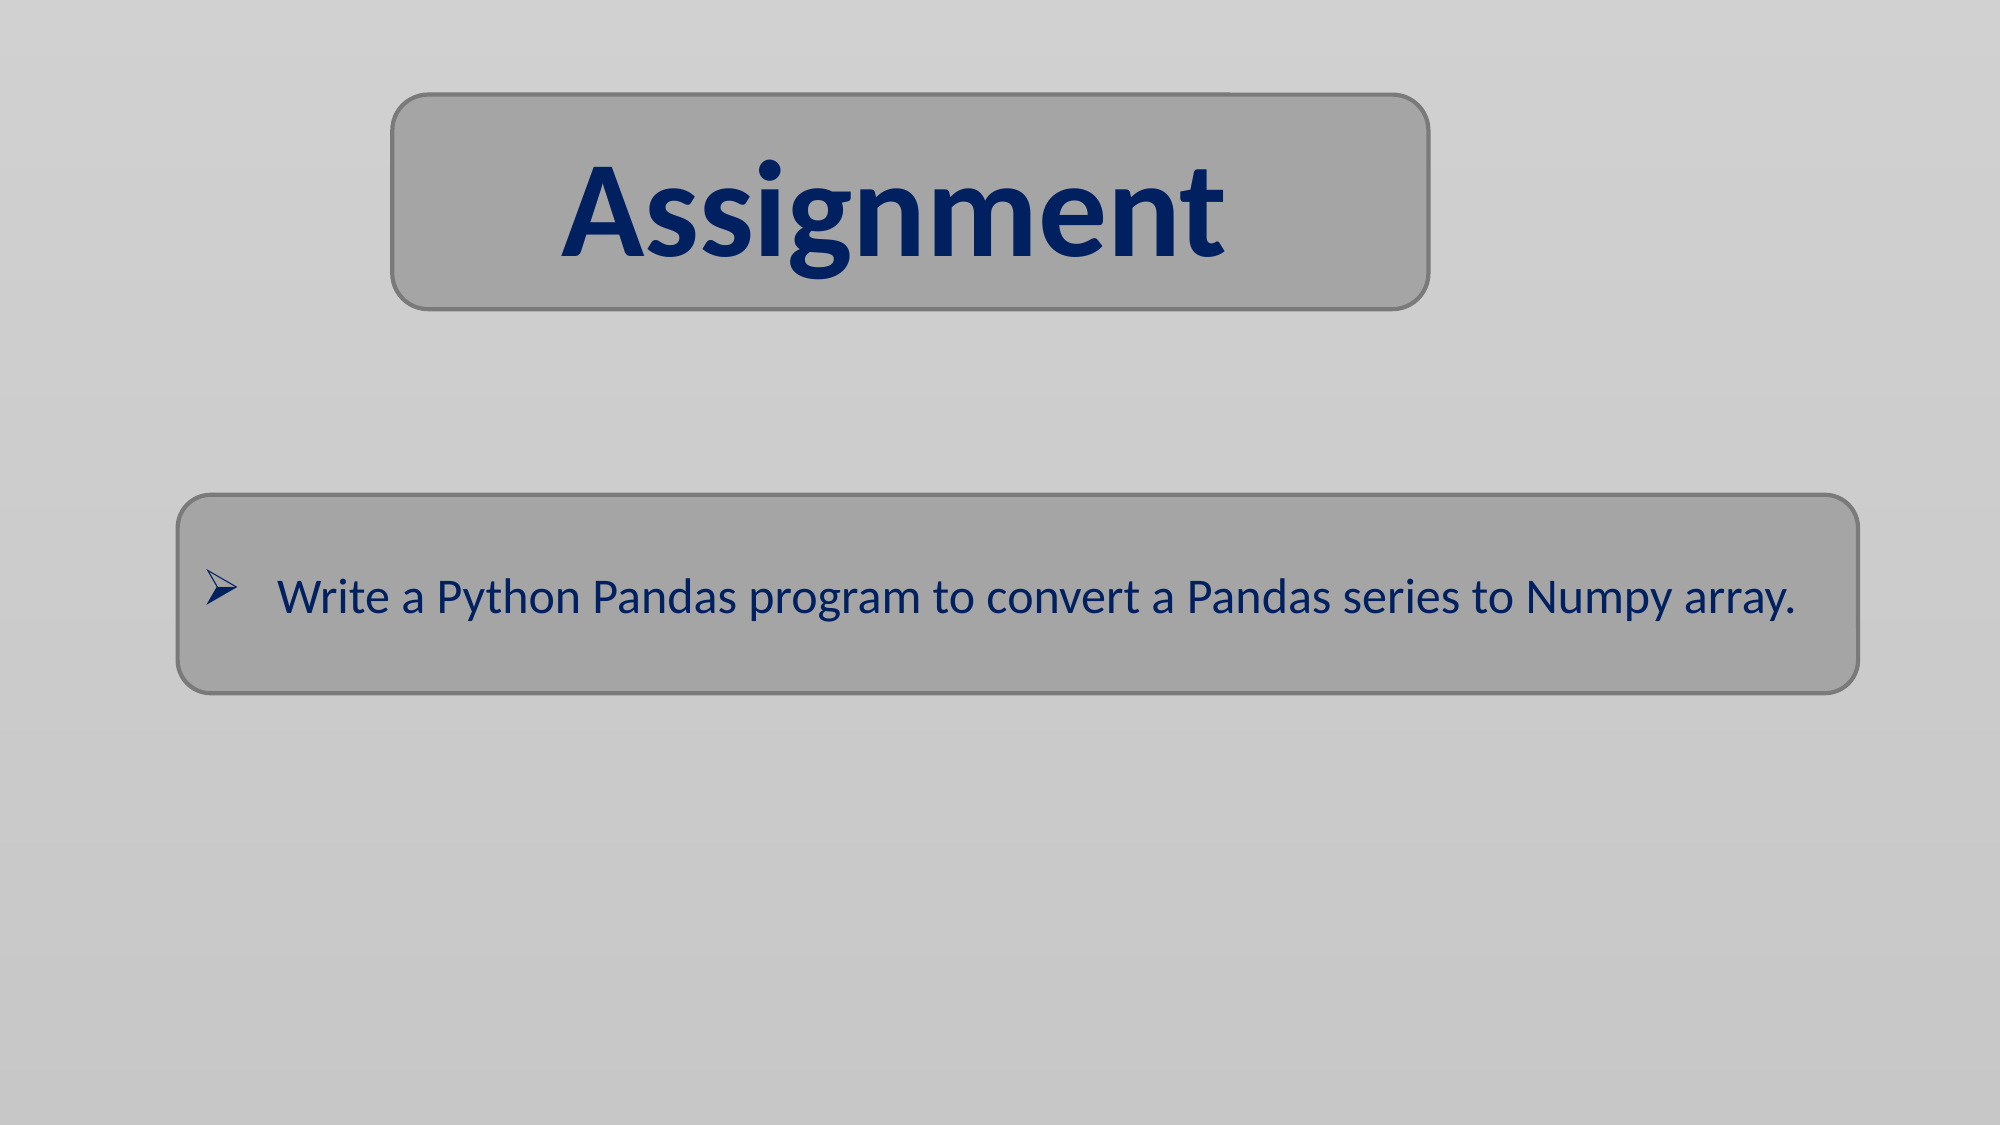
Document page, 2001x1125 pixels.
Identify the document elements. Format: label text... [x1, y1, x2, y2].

text_box Assignment [390, 92, 1431, 312]
text_box Write a Python Pandas program to convert a Pandas series to Numpy array. [175, 492, 1861, 696]
